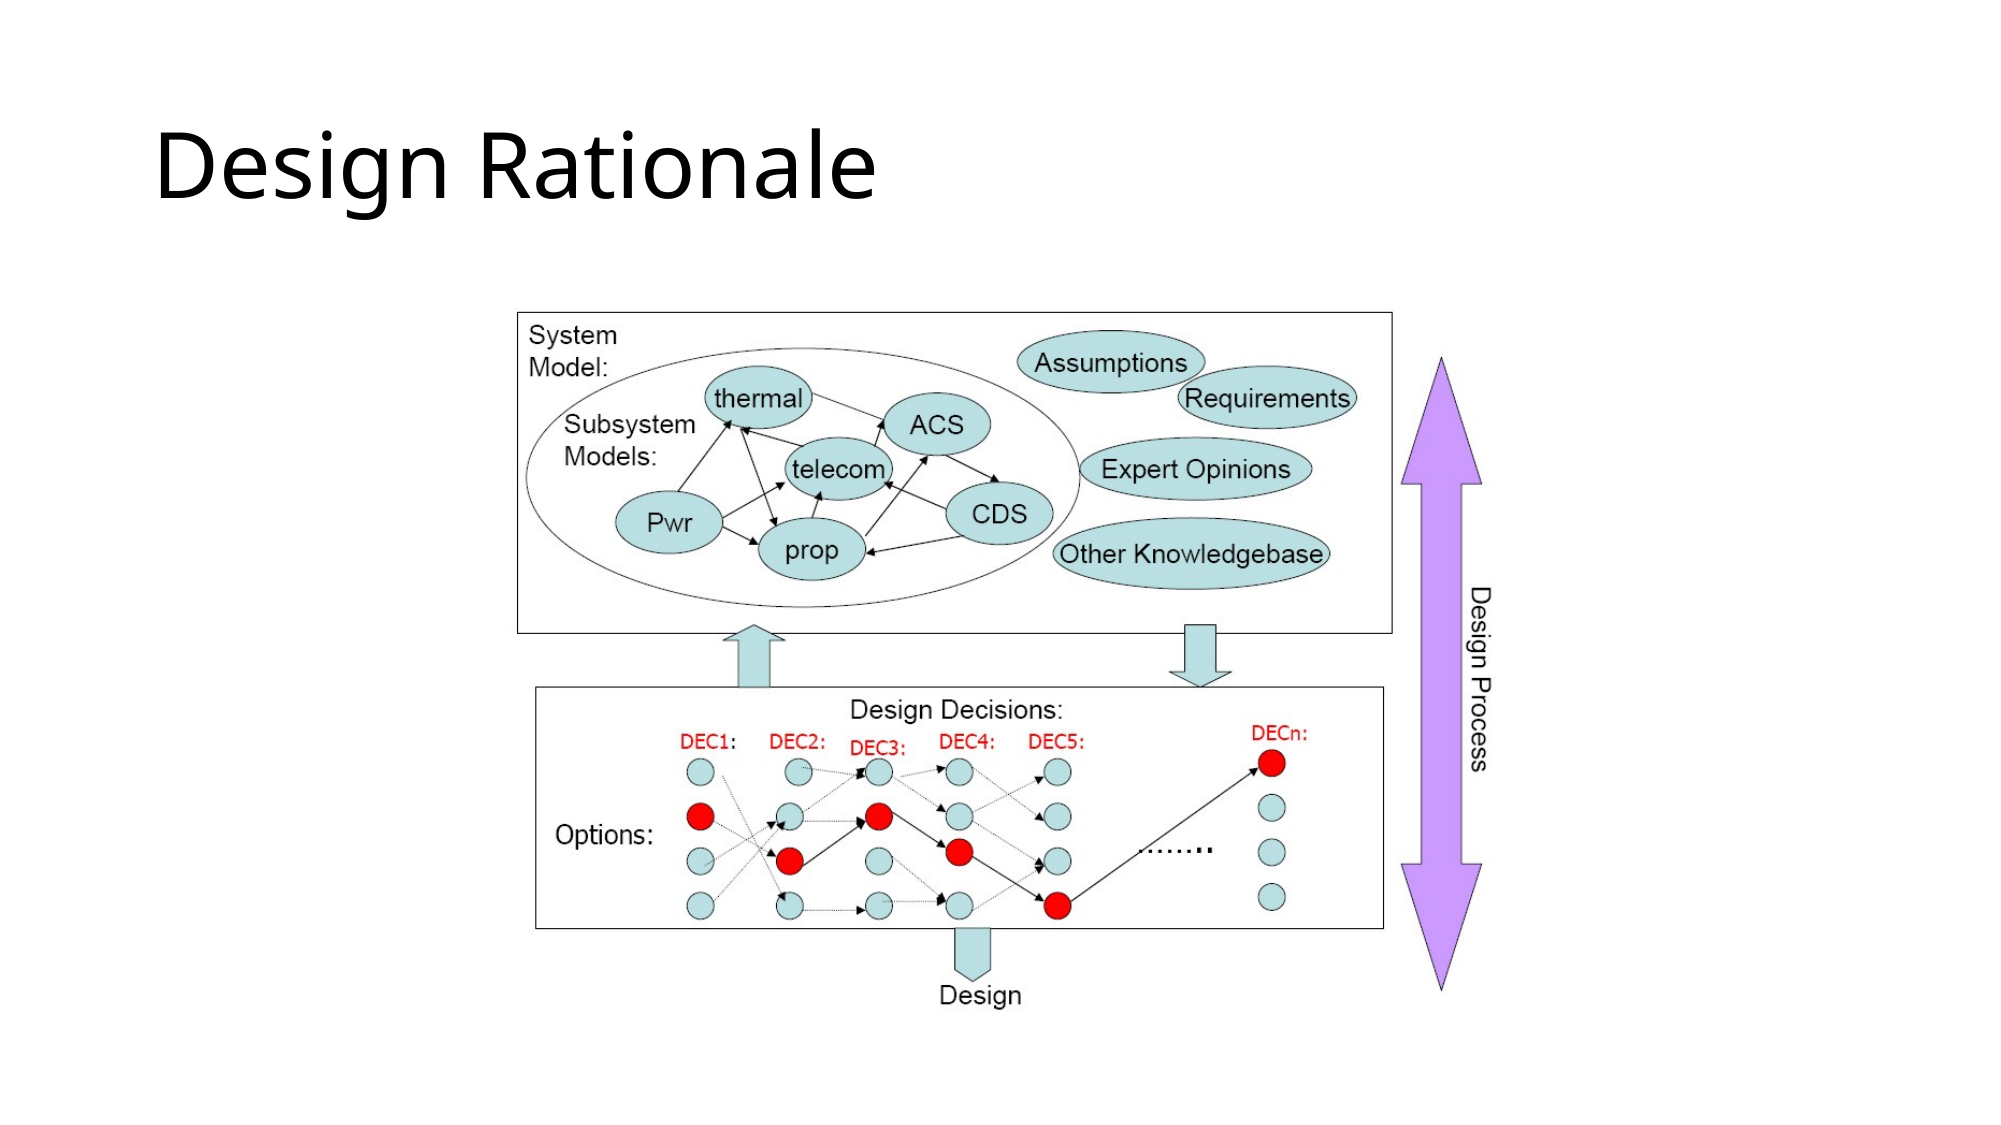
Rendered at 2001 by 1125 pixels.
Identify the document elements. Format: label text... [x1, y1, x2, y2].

title Design Rationale [137, 59, 1863, 278]
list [502, 299, 1498, 1014]
